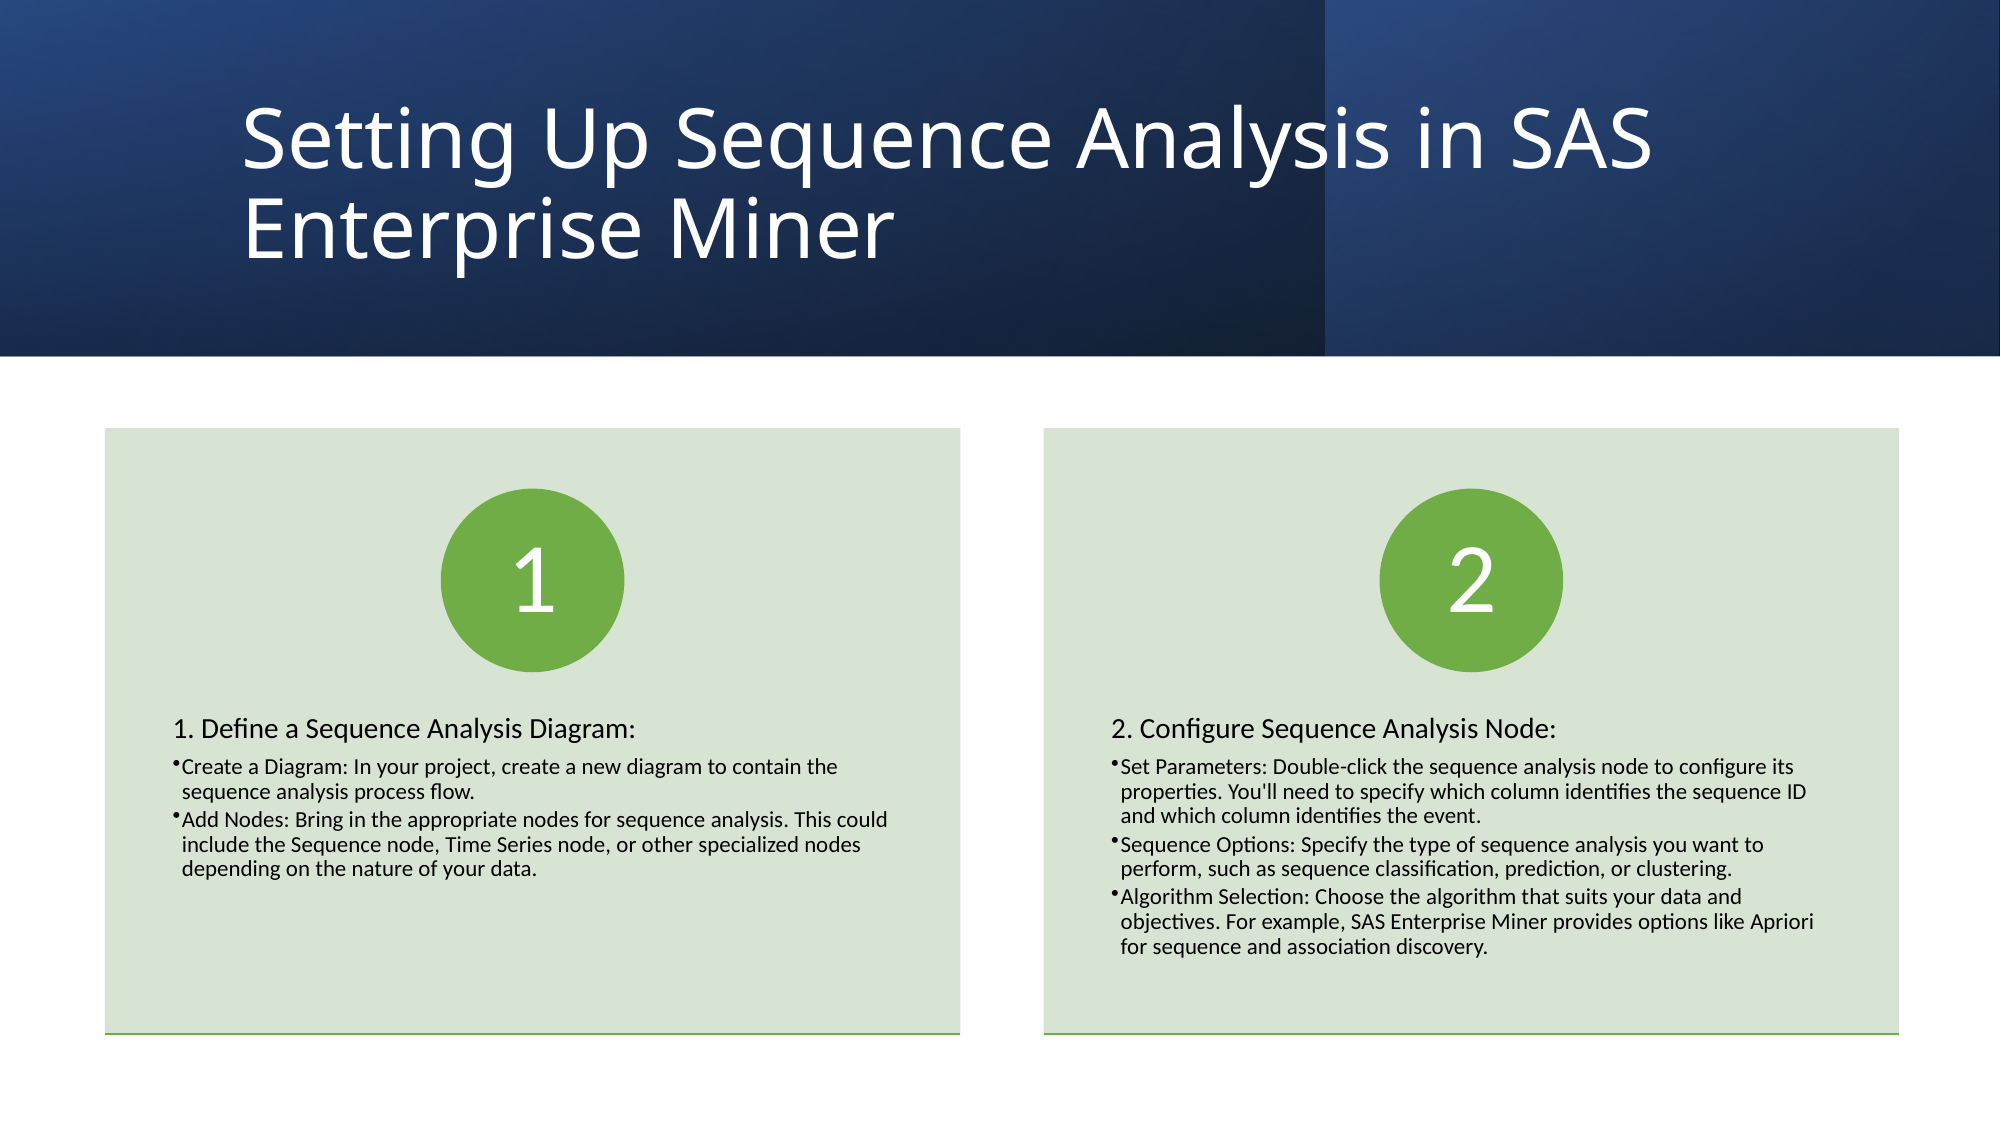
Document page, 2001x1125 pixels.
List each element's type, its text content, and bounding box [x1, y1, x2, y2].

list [105, 429, 1899, 1035]
text_box [0, 0, 2000, 357]
text_box [0, 357, 2000, 1125]
title Setting Up Sequence Analysis in SAS Enterprise Miner [226, 57, 1822, 316]
